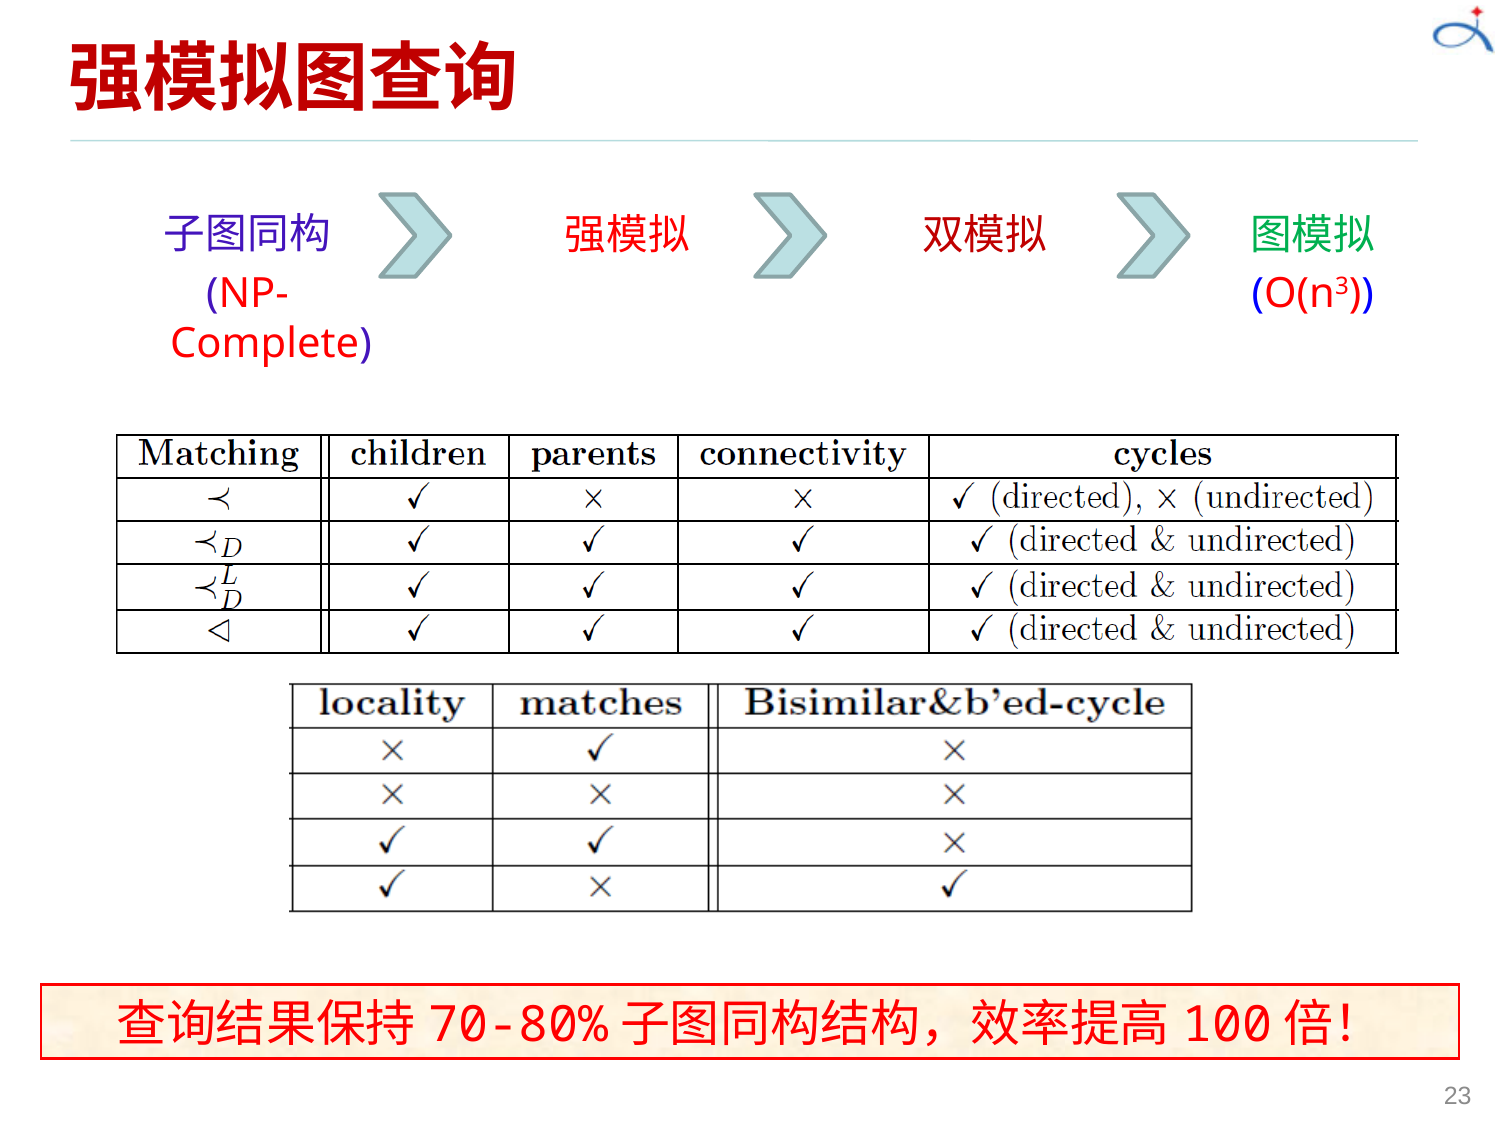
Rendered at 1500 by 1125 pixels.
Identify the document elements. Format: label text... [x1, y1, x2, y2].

text_box 双模拟 [800, 200, 1095, 265]
picture [289, 671, 1200, 918]
text_box [753, 192, 828, 279]
text_box 子图同构 (NP-Complete) [31, 199, 389, 374]
picture [111, 425, 1400, 664]
text_box 强模拟 [442, 200, 737, 265]
text_box 查询结果保持70-80%子图同构结构，效率提高100倍！ [41, 984, 1459, 1059]
text_box 图模拟 (O(n3)) [1128, 200, 1423, 324]
text_box [378, 192, 453, 279]
title 强模拟图查询 [52, 12, 1338, 138]
slide_number 23 [1136, 1065, 1487, 1125]
text_box [1116, 192, 1191, 279]
picture [1432, 5, 1495, 55]
